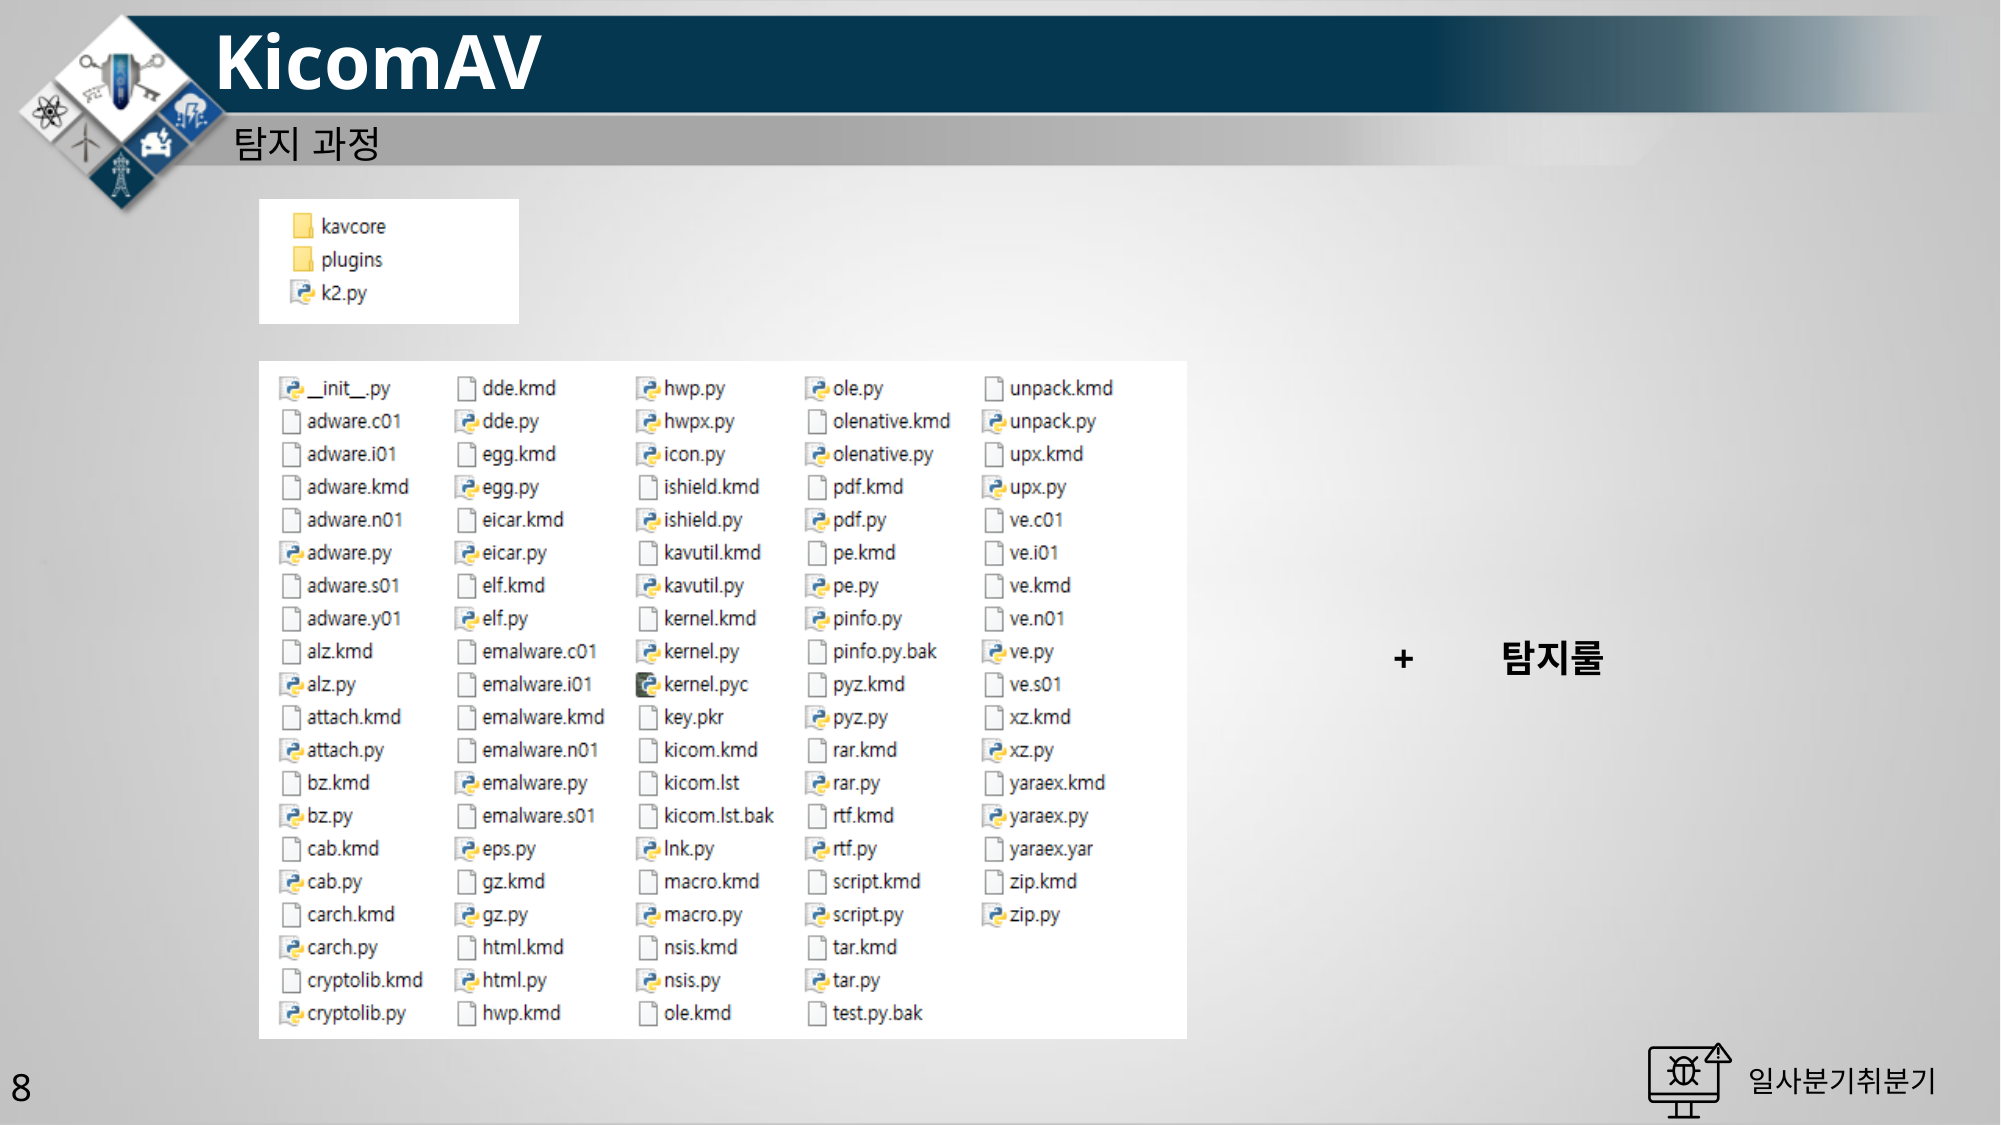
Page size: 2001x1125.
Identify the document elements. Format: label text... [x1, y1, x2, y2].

title KicomAV [198, 17, 1924, 114]
text_box + 탐지룰 [1292, 627, 1706, 688]
text_box 탐지 과정 [218, 113, 397, 174]
picture [0, 0, 2001, 1125]
